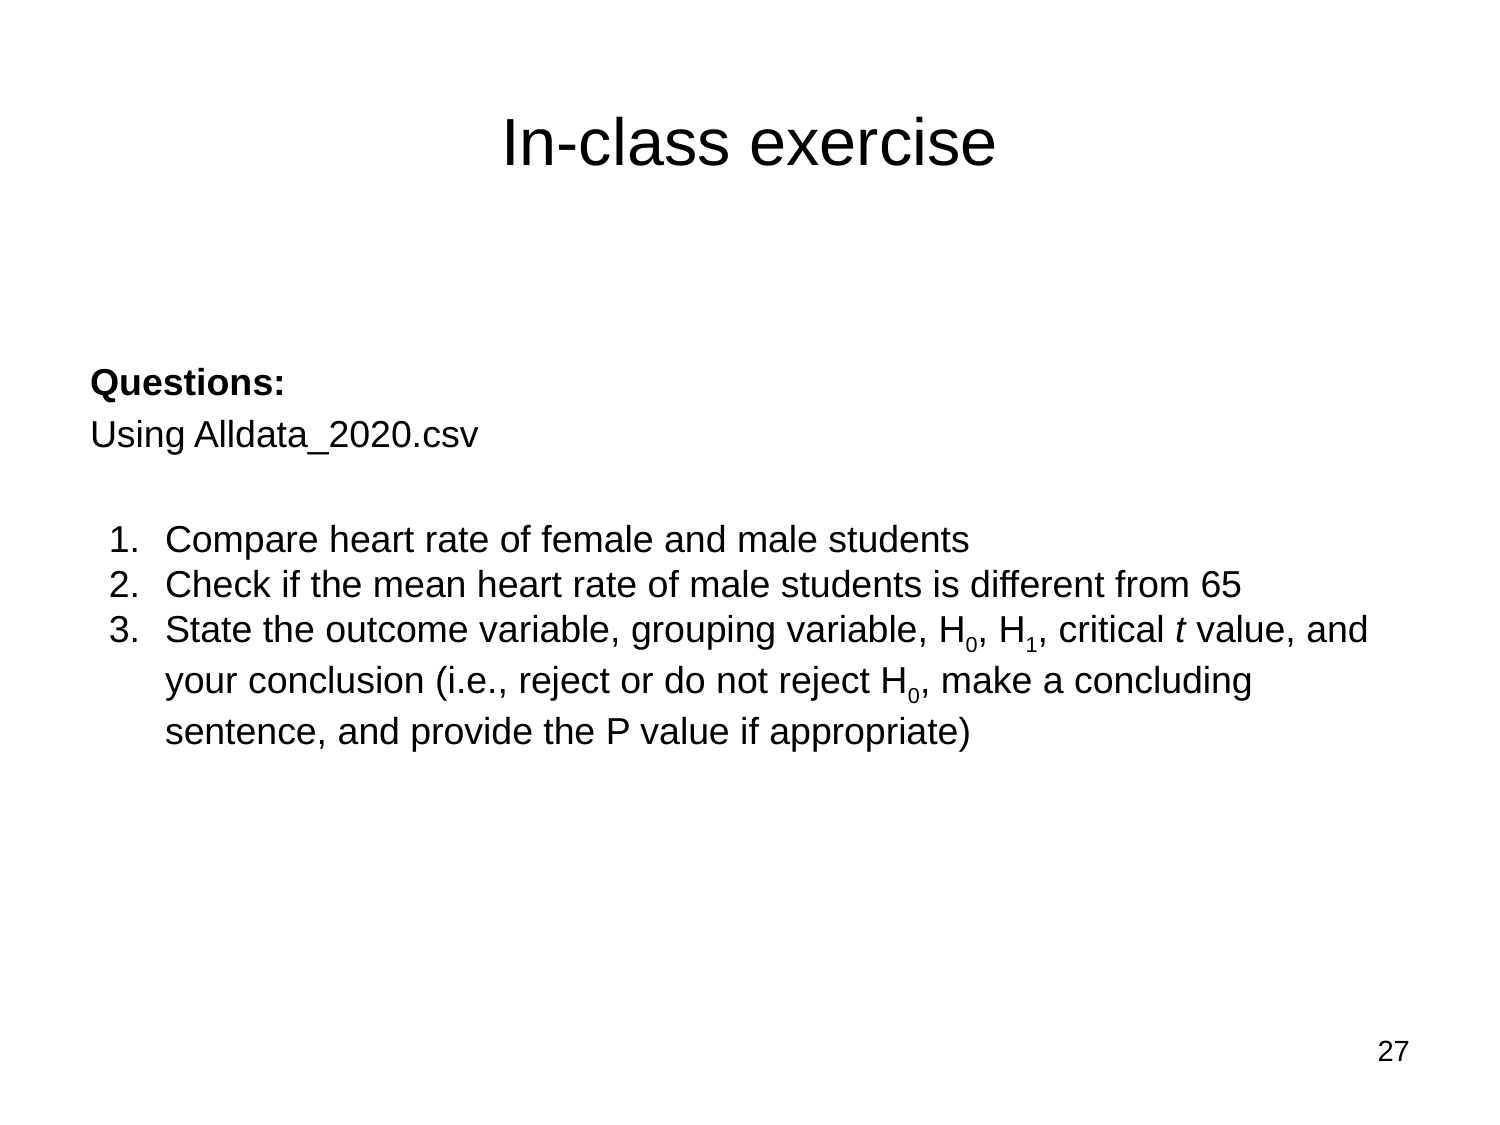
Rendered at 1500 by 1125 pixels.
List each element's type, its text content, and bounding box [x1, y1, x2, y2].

title In-class exercise [75, 45, 1425, 233]
slide_number 27 [1074, 1024, 1425, 1103]
list Questions: Using Alldata_2020.csv Compare heart rate of female and male students Check if the mean heart rate of male students is different from 65 State the outcome variable, grouping variable, H0, H1, critical t value, and your conclusion (i.e., reject or do not reject H0, make a concluding sentence, and provide the P value if appropriate) [75, 297, 1425, 1025]
